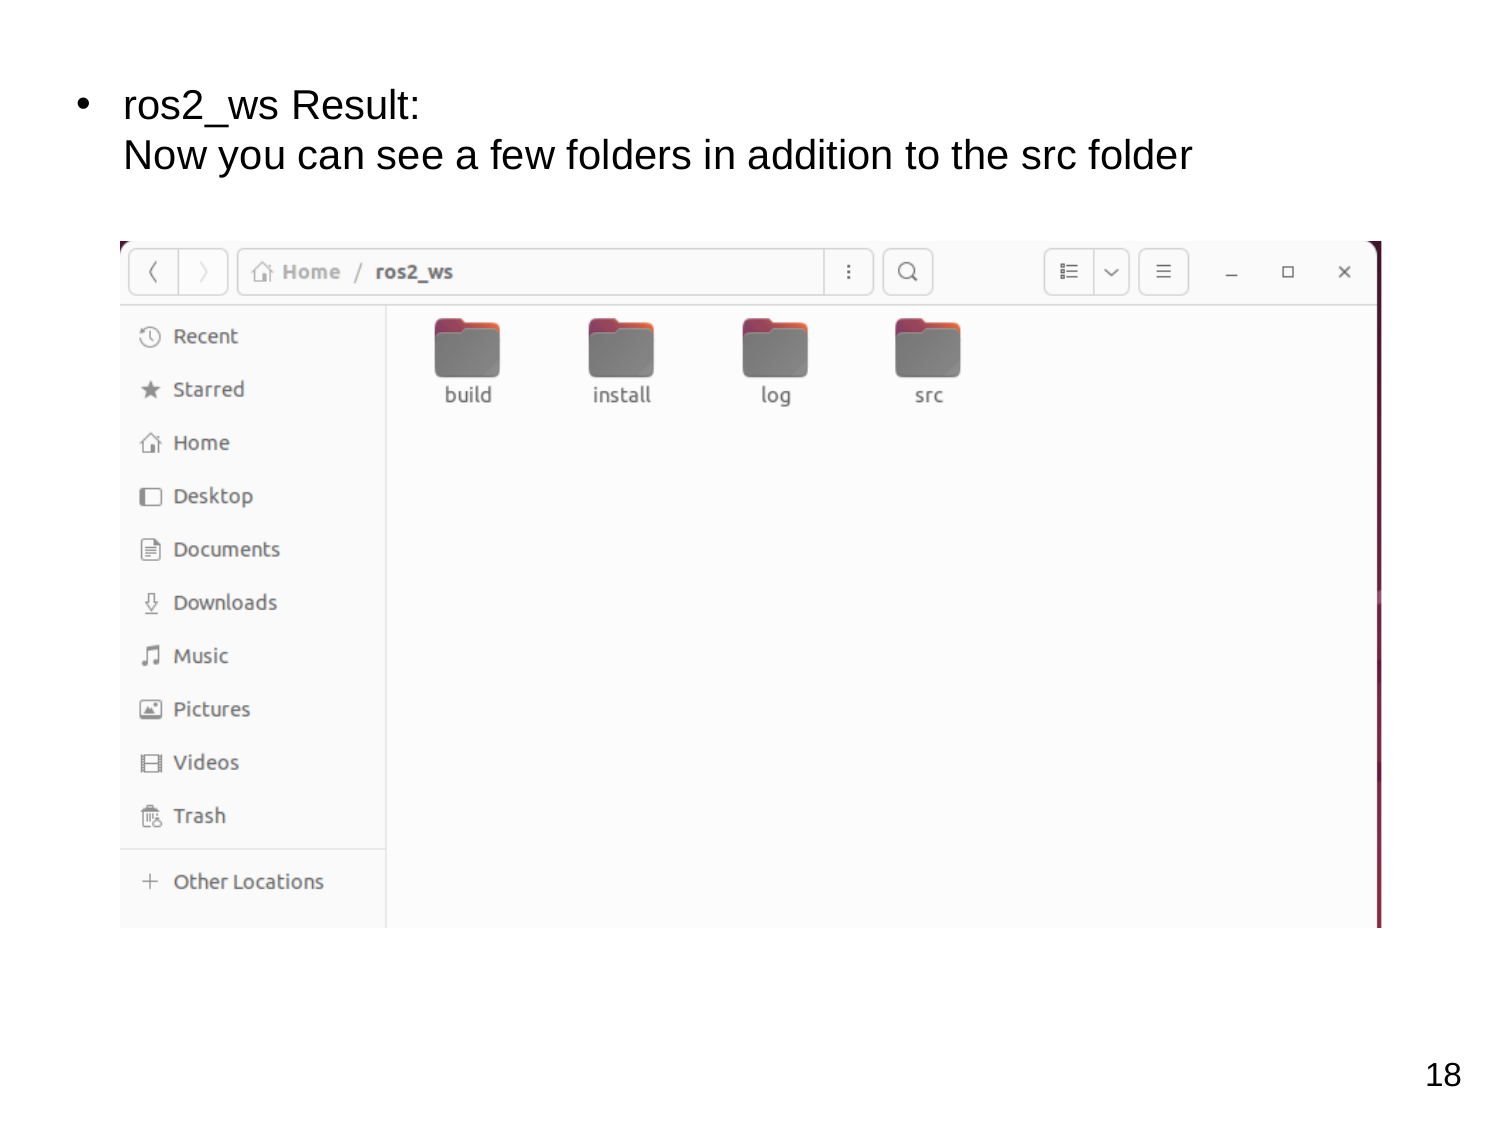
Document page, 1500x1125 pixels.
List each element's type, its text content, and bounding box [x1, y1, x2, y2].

slide_number 18 [1410, 1045, 1498, 1106]
title ros2_ws Result: Now you can see a few folders in addition to the src folder [76, 78, 1424, 208]
picture [119, 241, 1382, 929]
